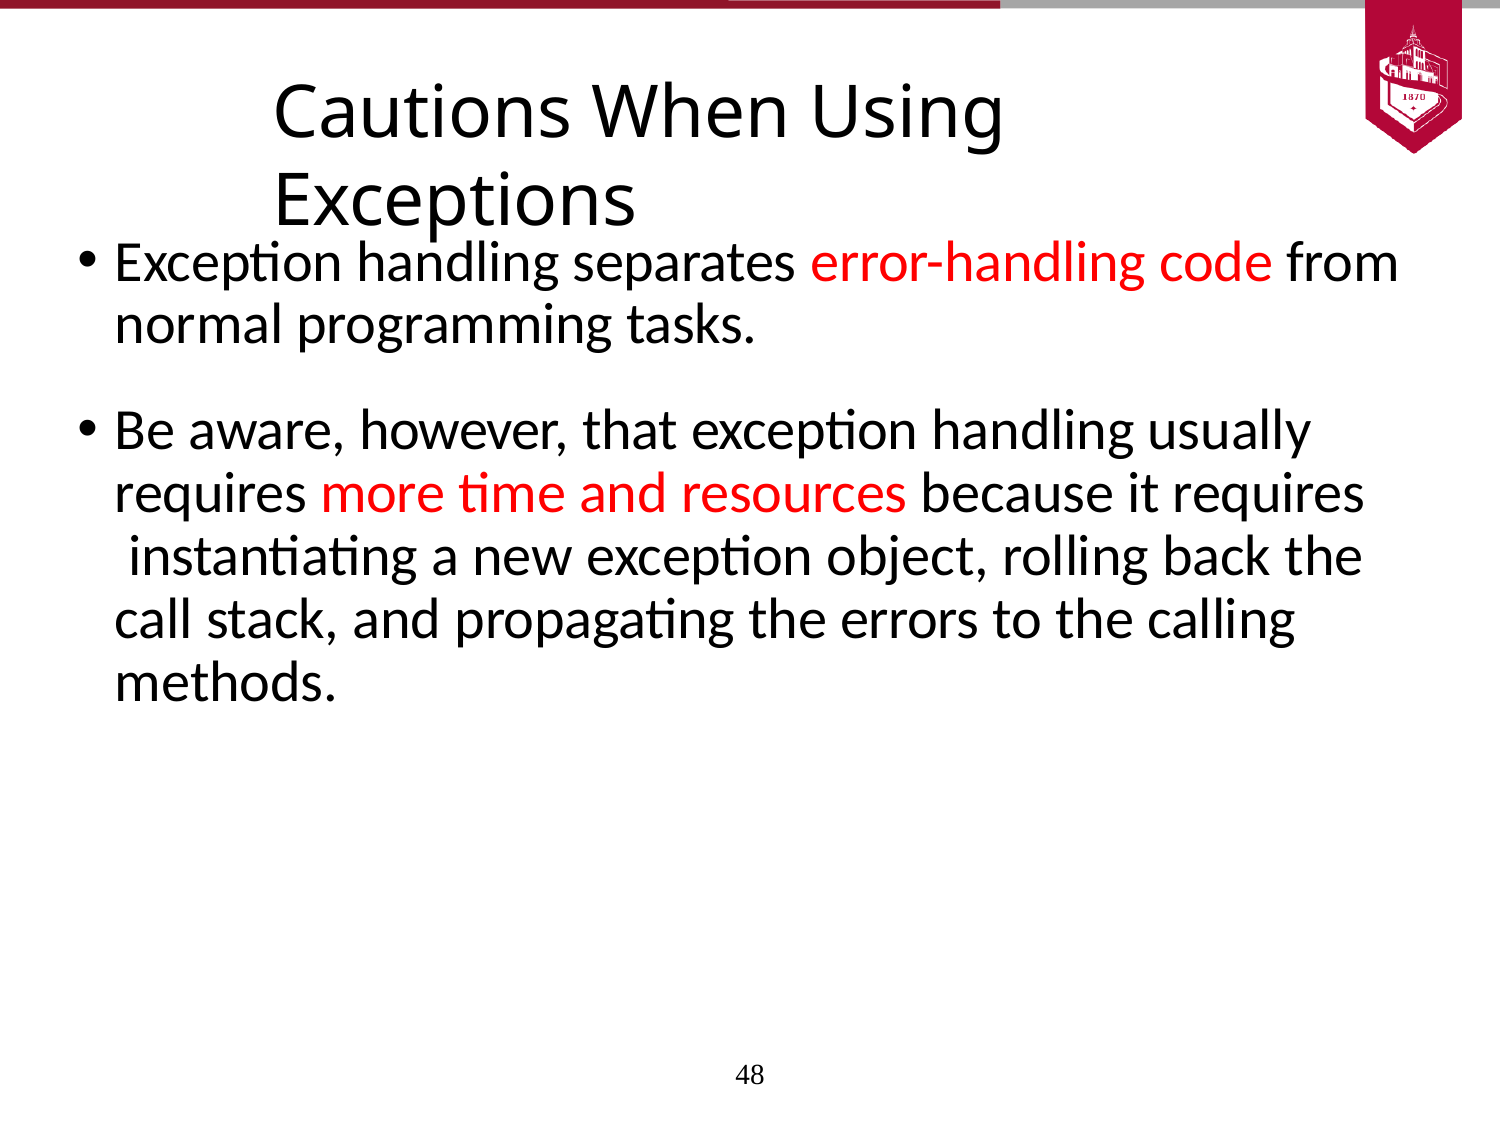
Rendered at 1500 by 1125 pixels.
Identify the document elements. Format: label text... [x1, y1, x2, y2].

slide_number 58 [729, 1056, 773, 1125]
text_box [0, 0, 1500, 155]
title Cautions When Using Exceptions [270, 162, 1230, 220]
text_box Exception handling separates error-handling code from normal programming tasks. Be aware, however, that exception handling usually requires more time and resources because it requires instantiating a new exception object, rolling back the call stack, and propagating the errors to the calling methods. [75, 220, 1417, 715]
